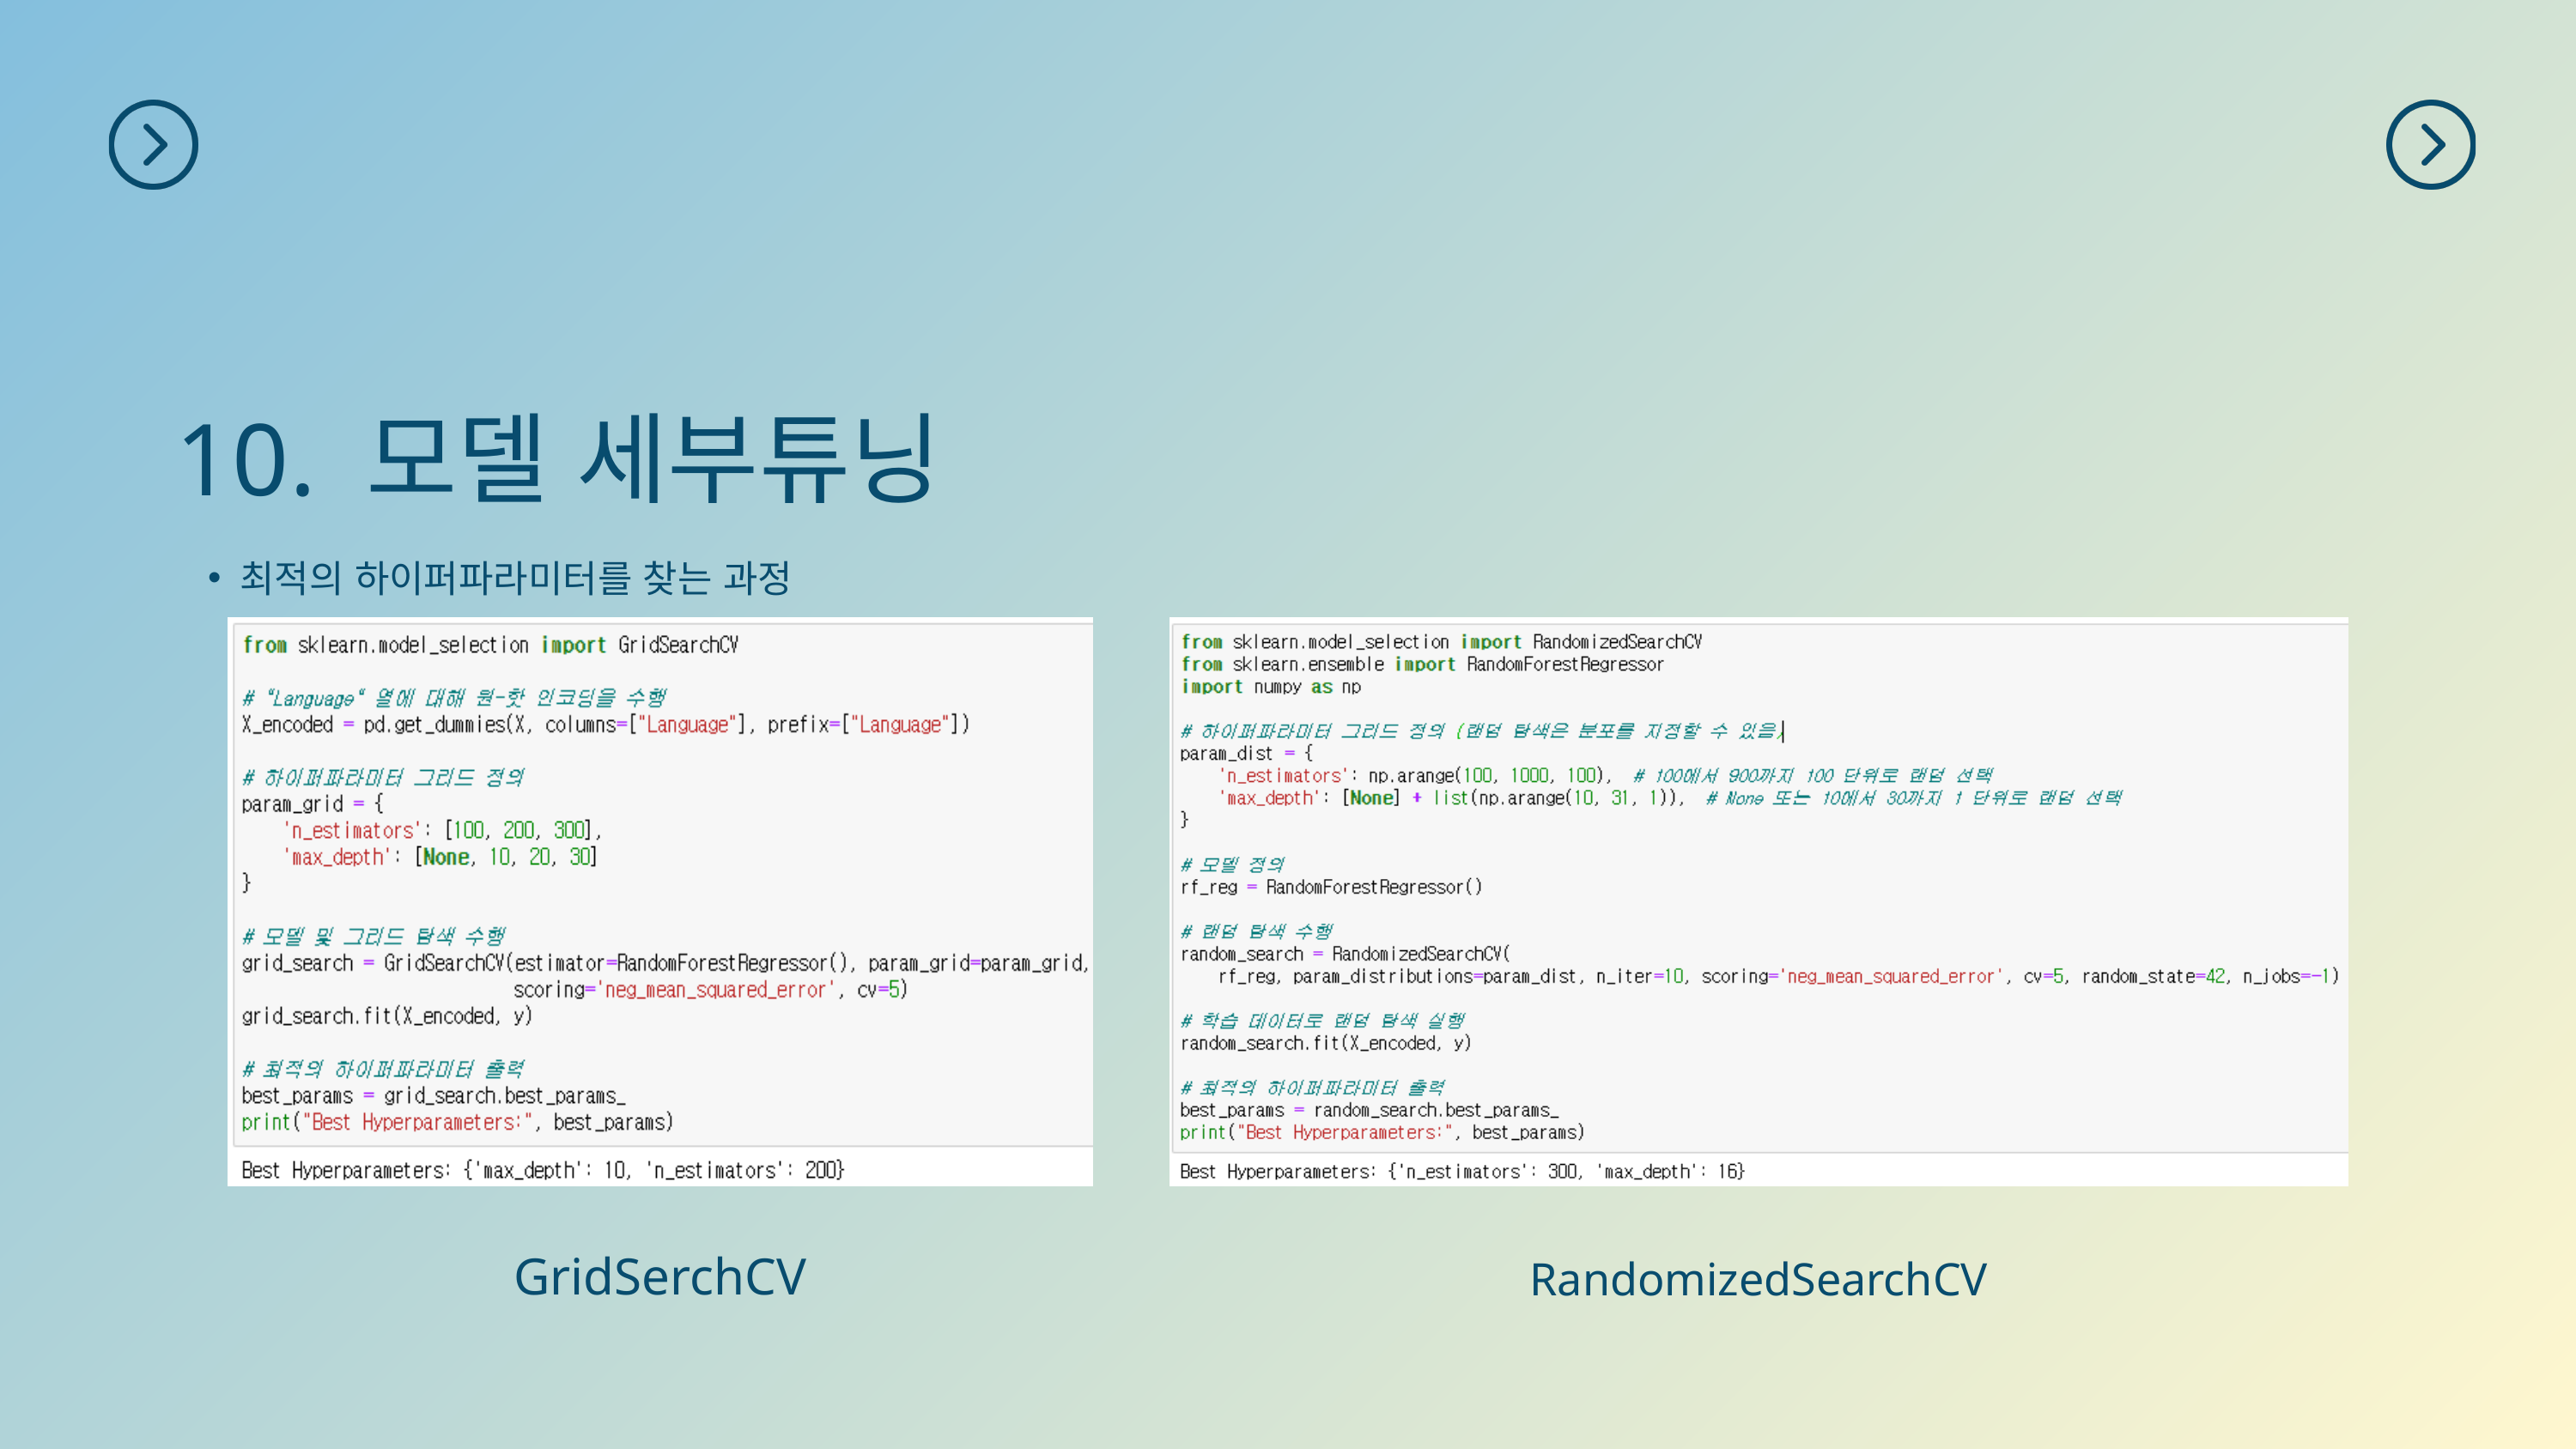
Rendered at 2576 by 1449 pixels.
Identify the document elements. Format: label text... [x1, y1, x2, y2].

text_box [2386, 100, 2476, 190]
picture [1170, 617, 2348, 1186]
picture [228, 617, 1093, 1186]
text_box 최적의 하이퍼파라미터를 찾는 과정 [175, 536, 1206, 601]
text_box [108, 100, 198, 190]
text_box 10. 모델 세부튜닝 [175, 396, 1589, 516]
text_box RandomizedSearchCV [1498, 1193, 2020, 1305]
text_box GridSerchCV [398, 1193, 922, 1305]
